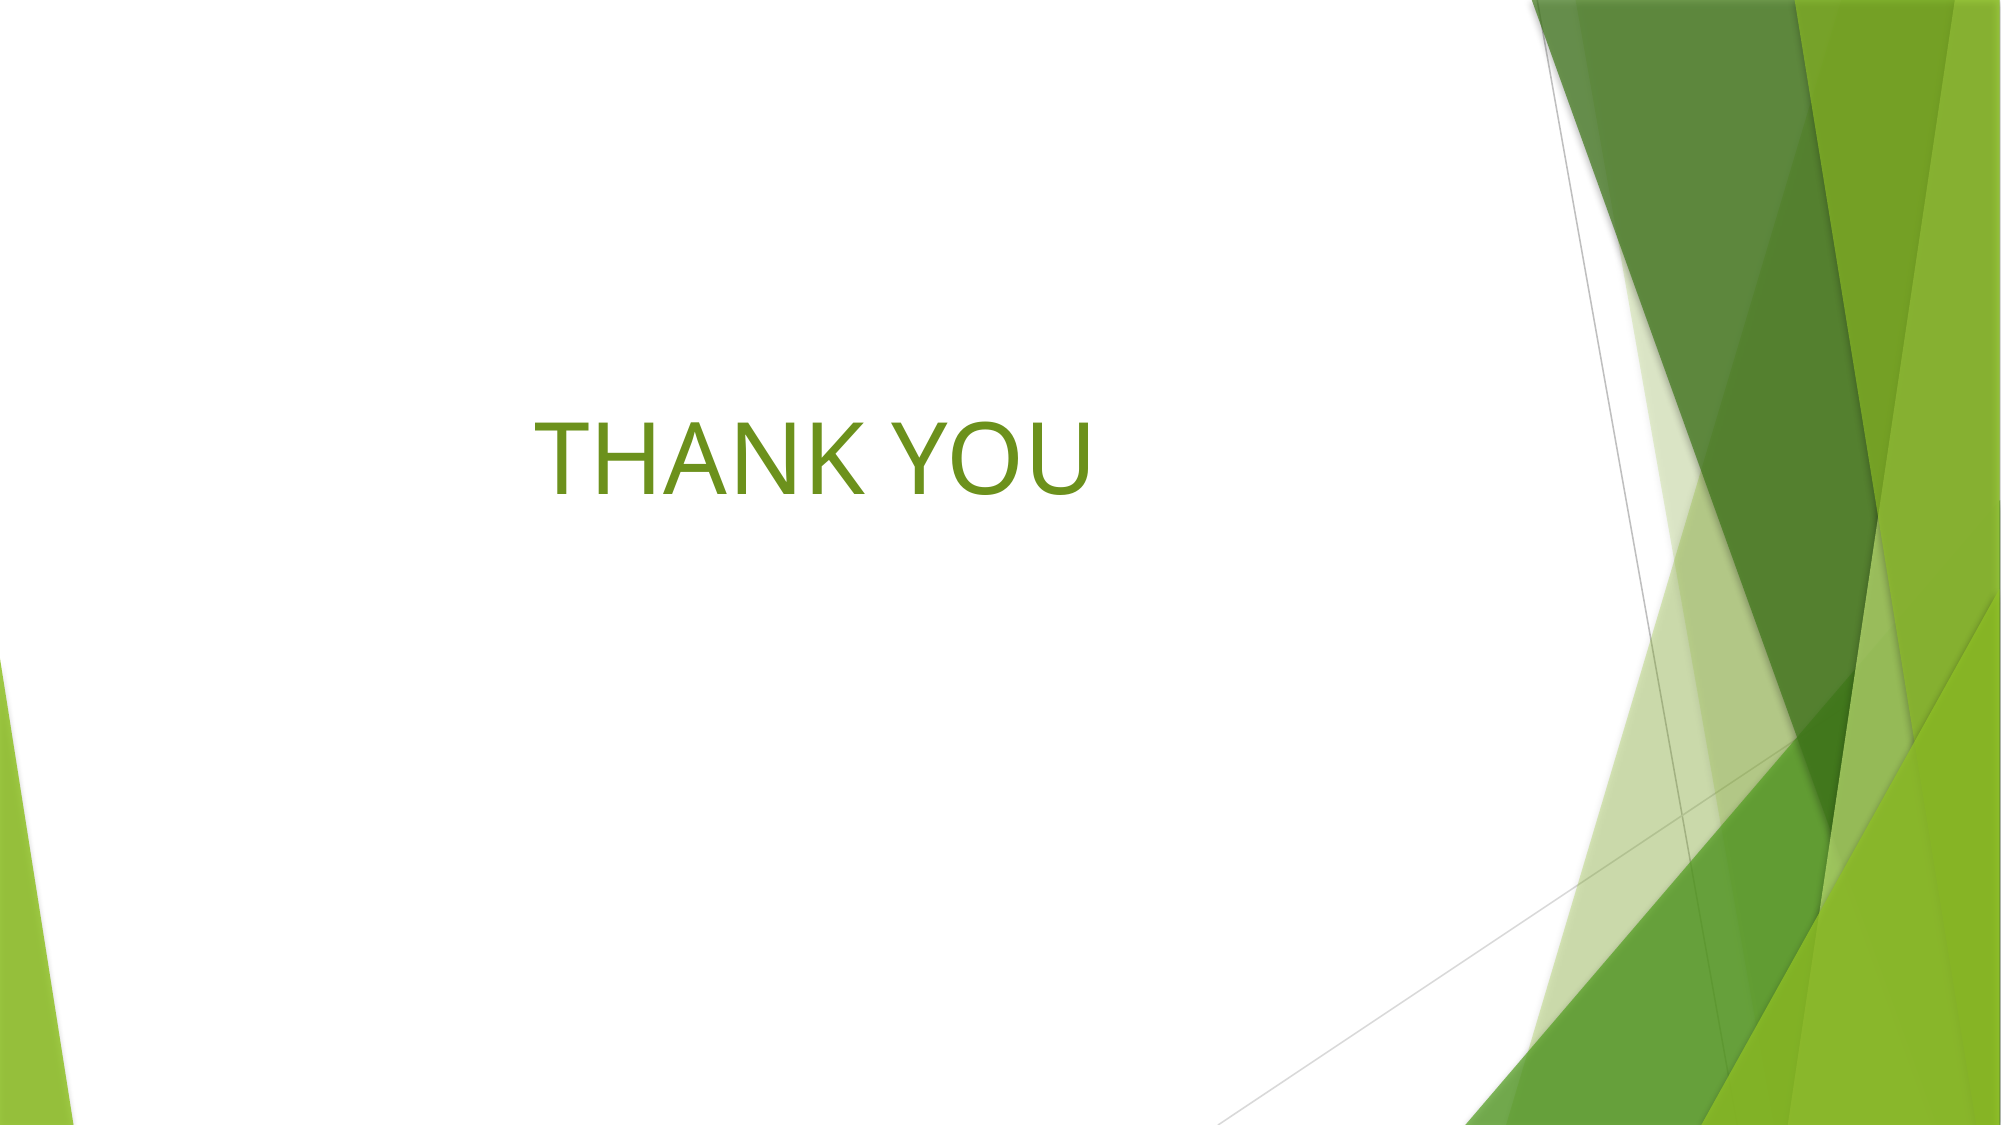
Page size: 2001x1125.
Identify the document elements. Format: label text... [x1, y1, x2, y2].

list THANK YOU [111, 386, 1522, 542]
